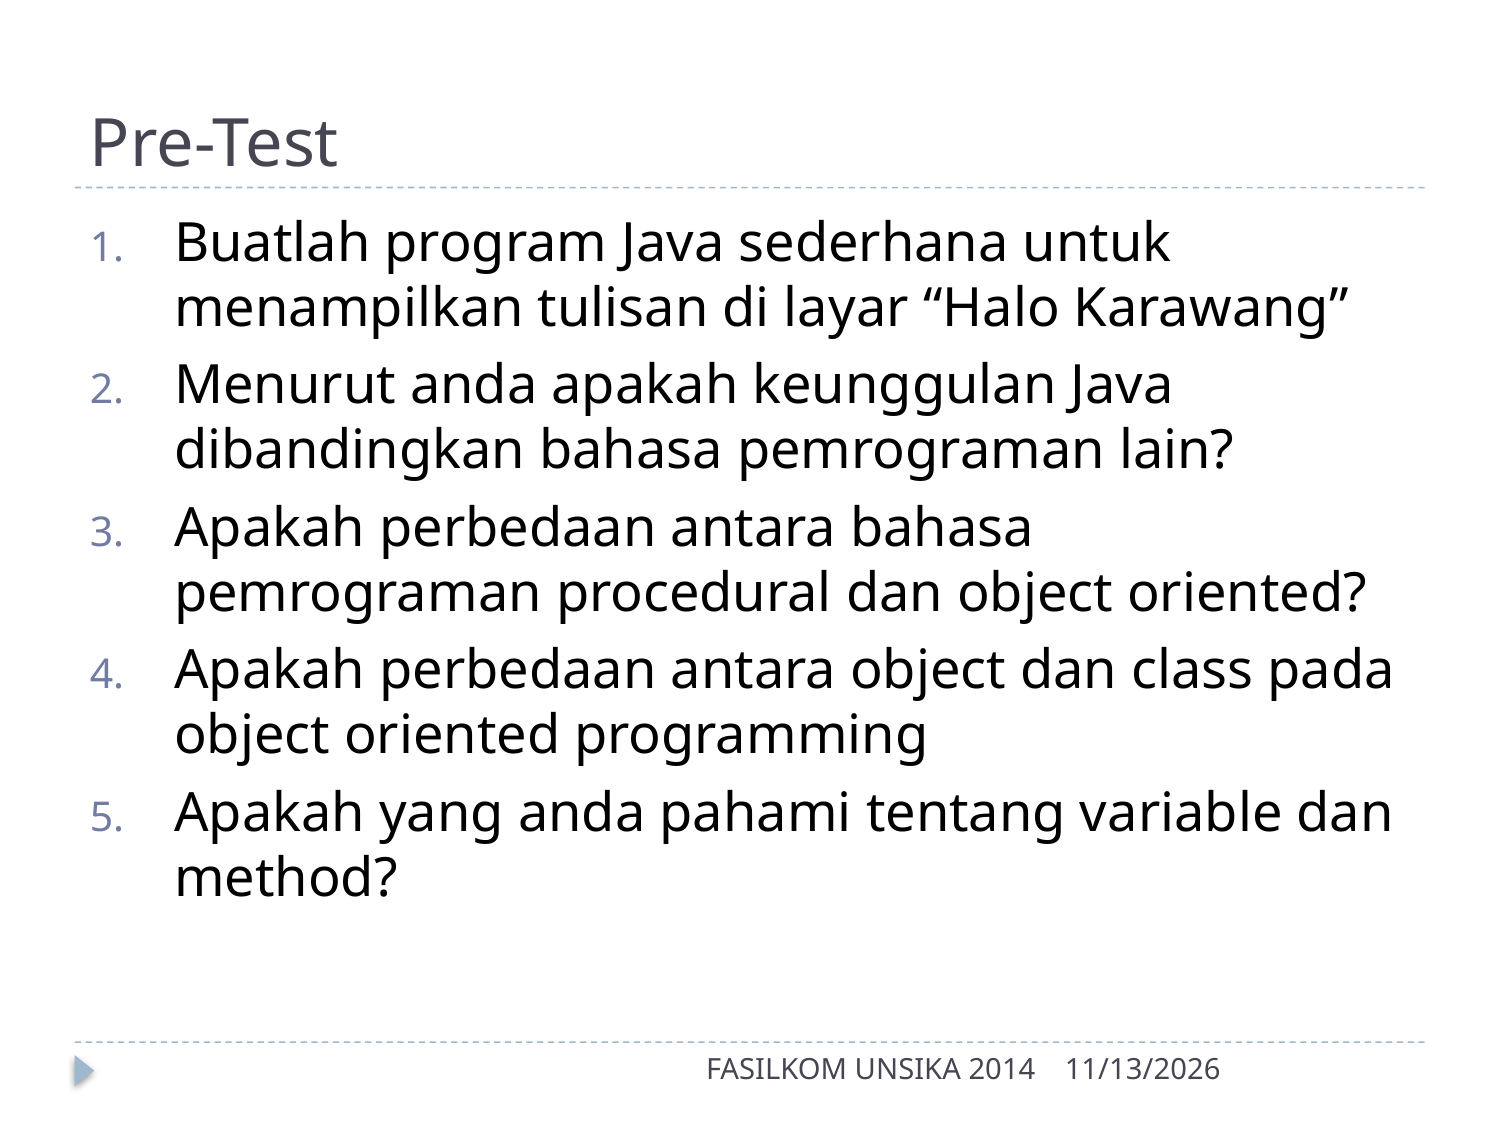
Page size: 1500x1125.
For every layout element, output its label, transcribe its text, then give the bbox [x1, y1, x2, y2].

footer FASILKOM UNSIKA 2014 [475, 1042, 1051, 1103]
list Buatlah program Java sederhana untuk menampilkan tulisan di layar “Halo Karawang” Menurut anda apakah keunggulan Java dibandingkan bahasa pemrograman lain? Apakah perbedaan antara bahasa pemrograman procedural dan object oriented? Apakah perbedaan antara object dan class pada object oriented programming Apakah yang anda pahami tentang variable dan method? [75, 200, 1425, 1010]
title Pre-Test [75, 24, 1425, 188]
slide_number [1051, 1042, 1426, 1103]
